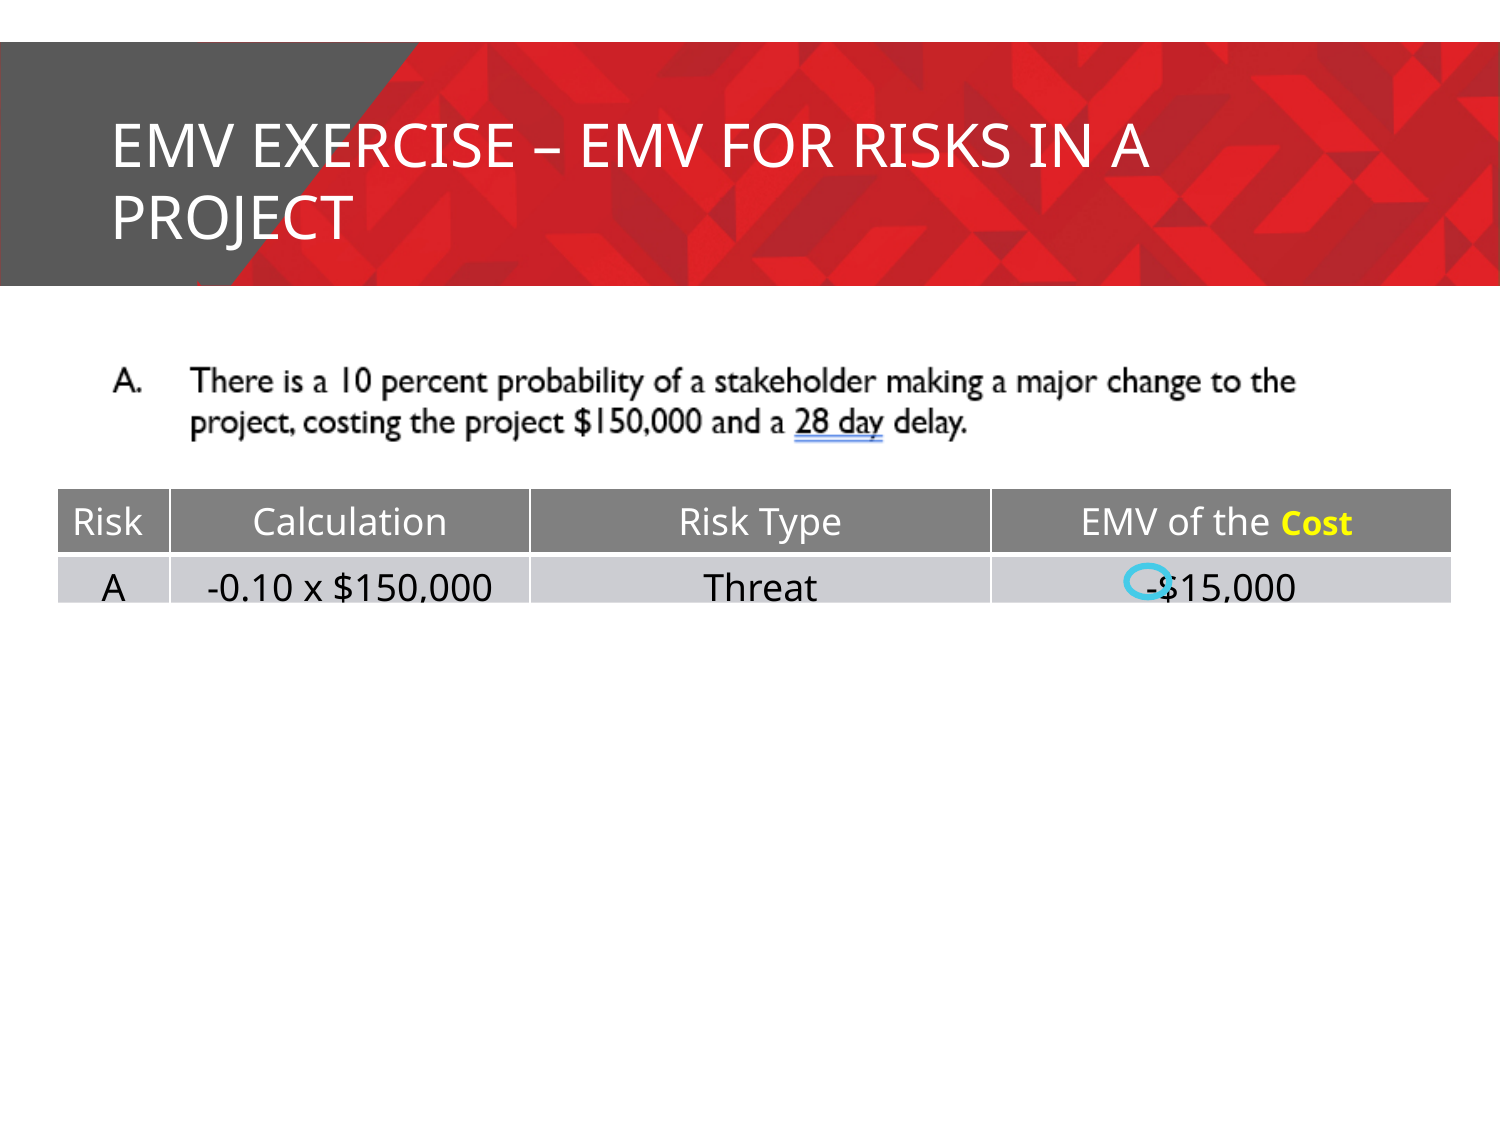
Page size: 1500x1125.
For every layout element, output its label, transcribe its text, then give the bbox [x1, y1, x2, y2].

picture [232, 42, 1500, 286]
table_cell -0.10 x $150,000 [171, 557, 529, 601]
title EMV exercise – EMV for risks in a project [95, 81, 1406, 260]
table_header Risk Type [531, 489, 990, 552]
text_box [1124, 563, 1172, 600]
table_header EMV of the Cost [992, 489, 1451, 552]
table_header Calculation [171, 489, 529, 552]
table_header Risk [58, 489, 169, 552]
picture [94, 347, 1366, 447]
table_cell -$15,000 [992, 557, 1451, 601]
table_cell Threat [531, 557, 990, 601]
table_cell A [58, 557, 169, 601]
text_box [0, 601, 1500, 1125]
